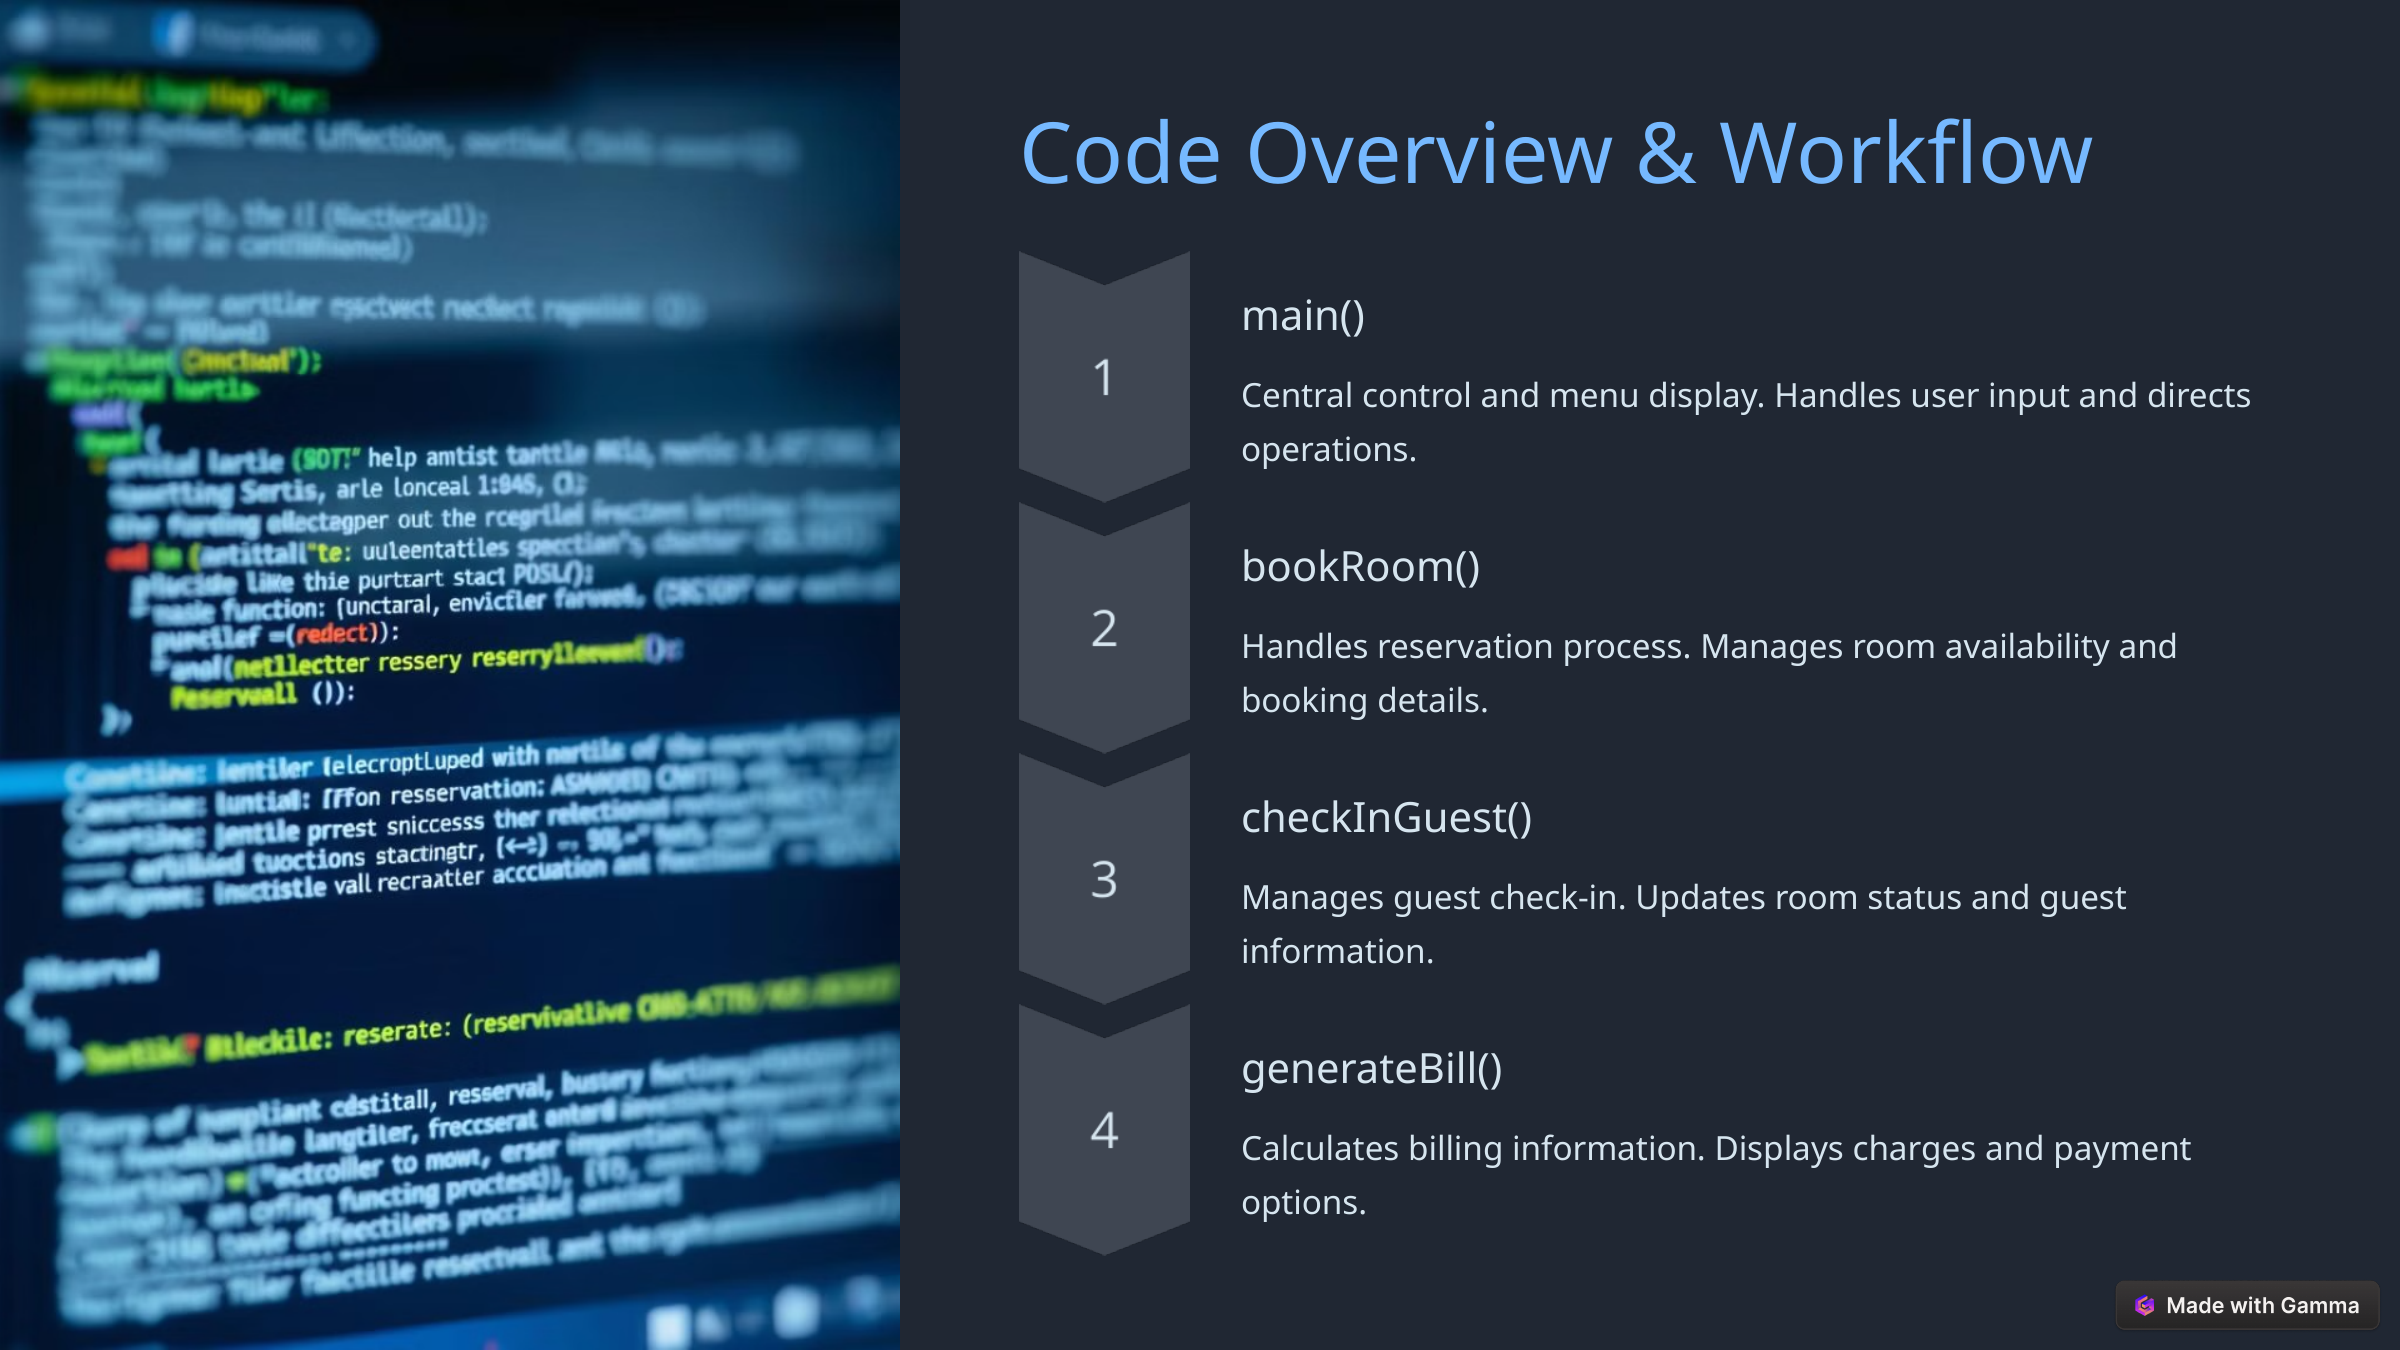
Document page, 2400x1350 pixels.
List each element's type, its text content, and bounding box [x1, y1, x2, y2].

text_box main() [1241, 285, 1668, 339]
text_box Handles reservation process. Manages room availability and booking details. [1241, 610, 2281, 720]
text_box Manages guest check-in. Updates room status and guest information. [1241, 861, 2281, 971]
text_box checkInGuest() [1241, 787, 1668, 842]
text_box Calculates billing information. Displays charges and payment options. [1241, 1112, 2281, 1222]
picture [0, 0, 900, 1350]
text_box bookRoom() [1241, 536, 1668, 591]
text_box Code Overview & Workflow [1019, 93, 2115, 201]
picture [1019, 251, 1190, 1257]
text_box generateBill() [1241, 1039, 1668, 1093]
picture [2106, 1271, 2389, 1339]
text_box Central control and menu display. Handles user input and directs operations. [1241, 359, 2281, 469]
